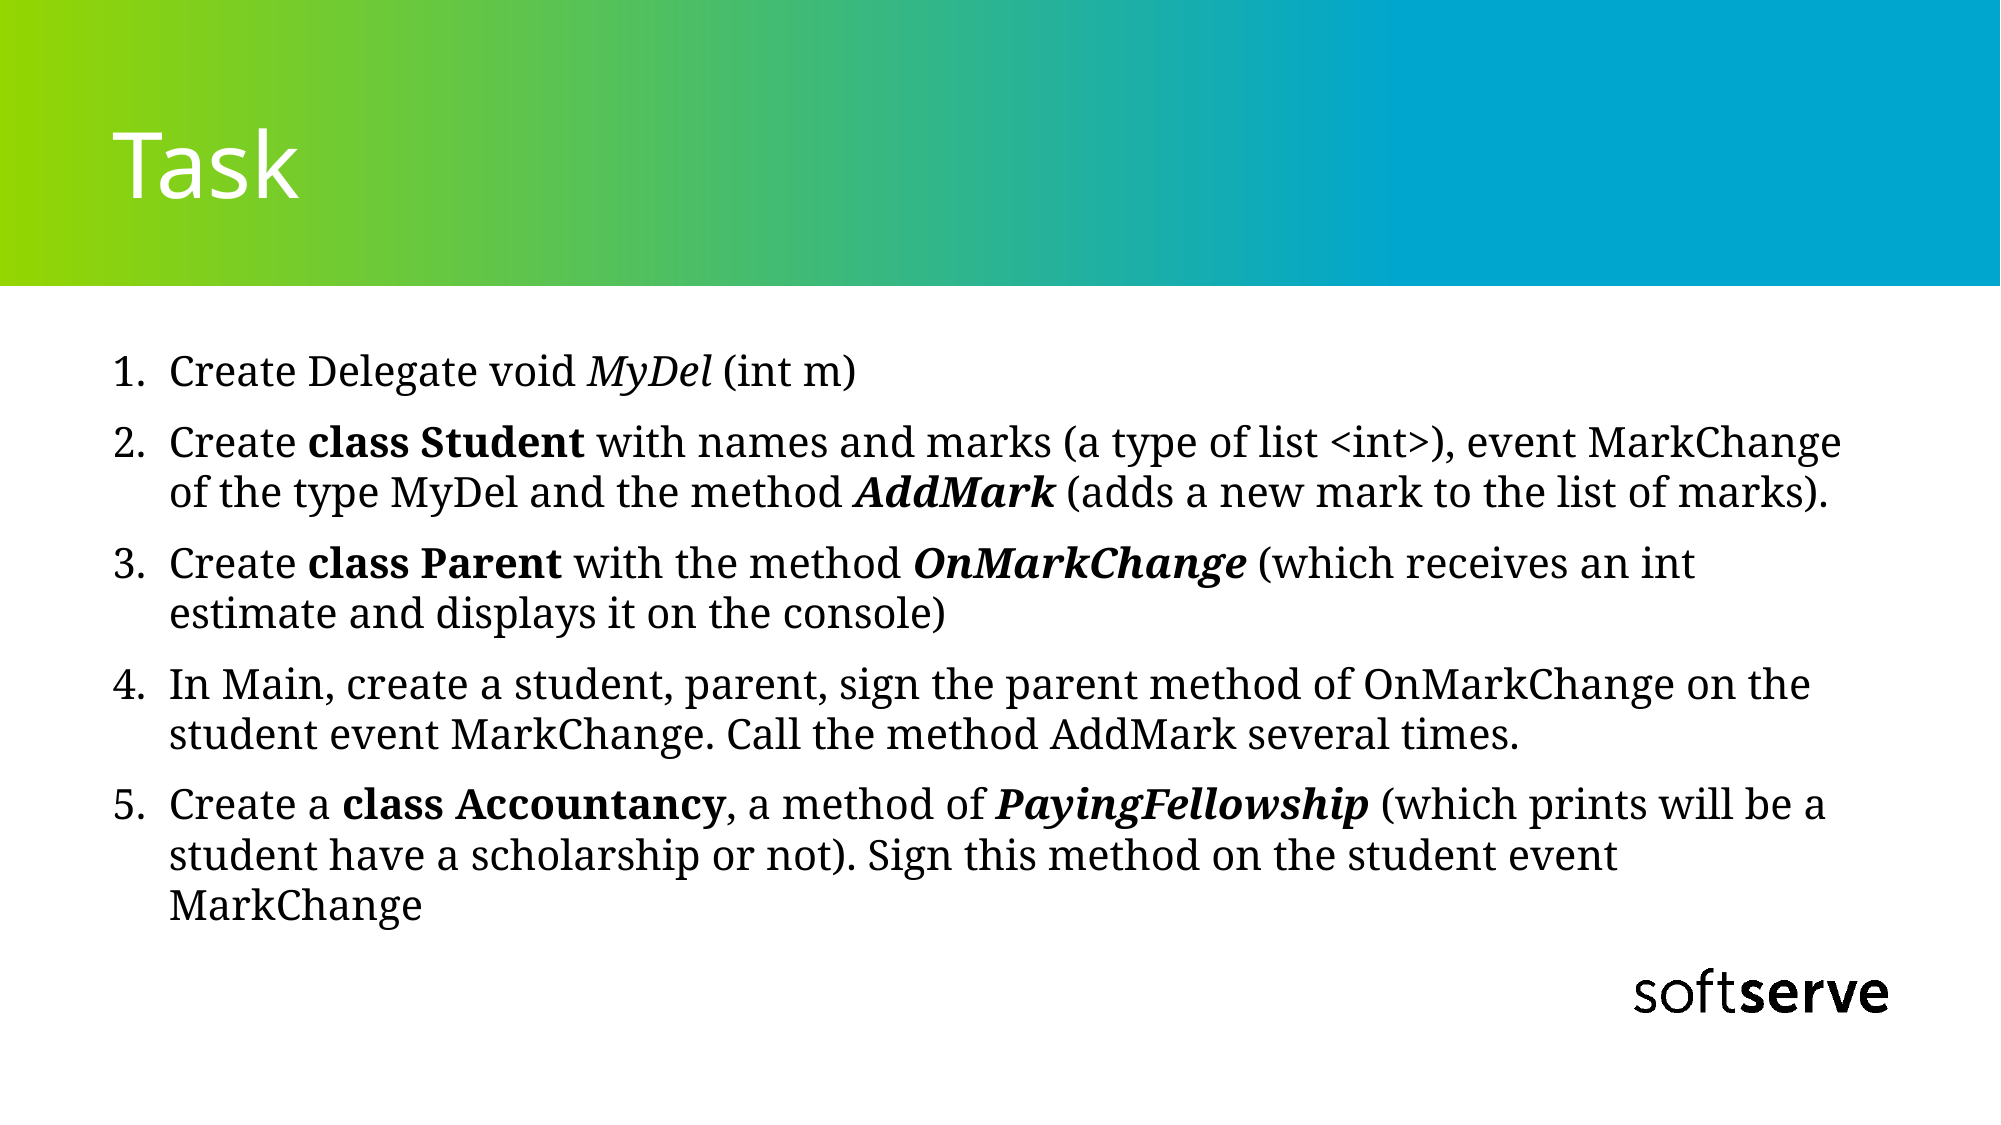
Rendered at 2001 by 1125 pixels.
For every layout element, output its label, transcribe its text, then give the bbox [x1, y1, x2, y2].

picture [1634, 968, 1888, 1013]
title Task [112, 112, 1888, 225]
list Create Delegate void MyDel (int m) Create class Student with names and marks (a type of list <int>), event MarkChange of the type MyDel and the method AddMark (adds a new mark to the list of marks). Create class Parent with the method OnMarkChange (which receives an int estimate and displays it on the console) In Main, create a student, parent, sign the parent method of OnMarkChange on the student event MarkChange. Call the method AddMark several times. Create a class Accountancy, a method of PayingFellowship (which prints will be a student have a scholarship or not). Sign this method on the student event MarkChange [112, 337, 1888, 900]
